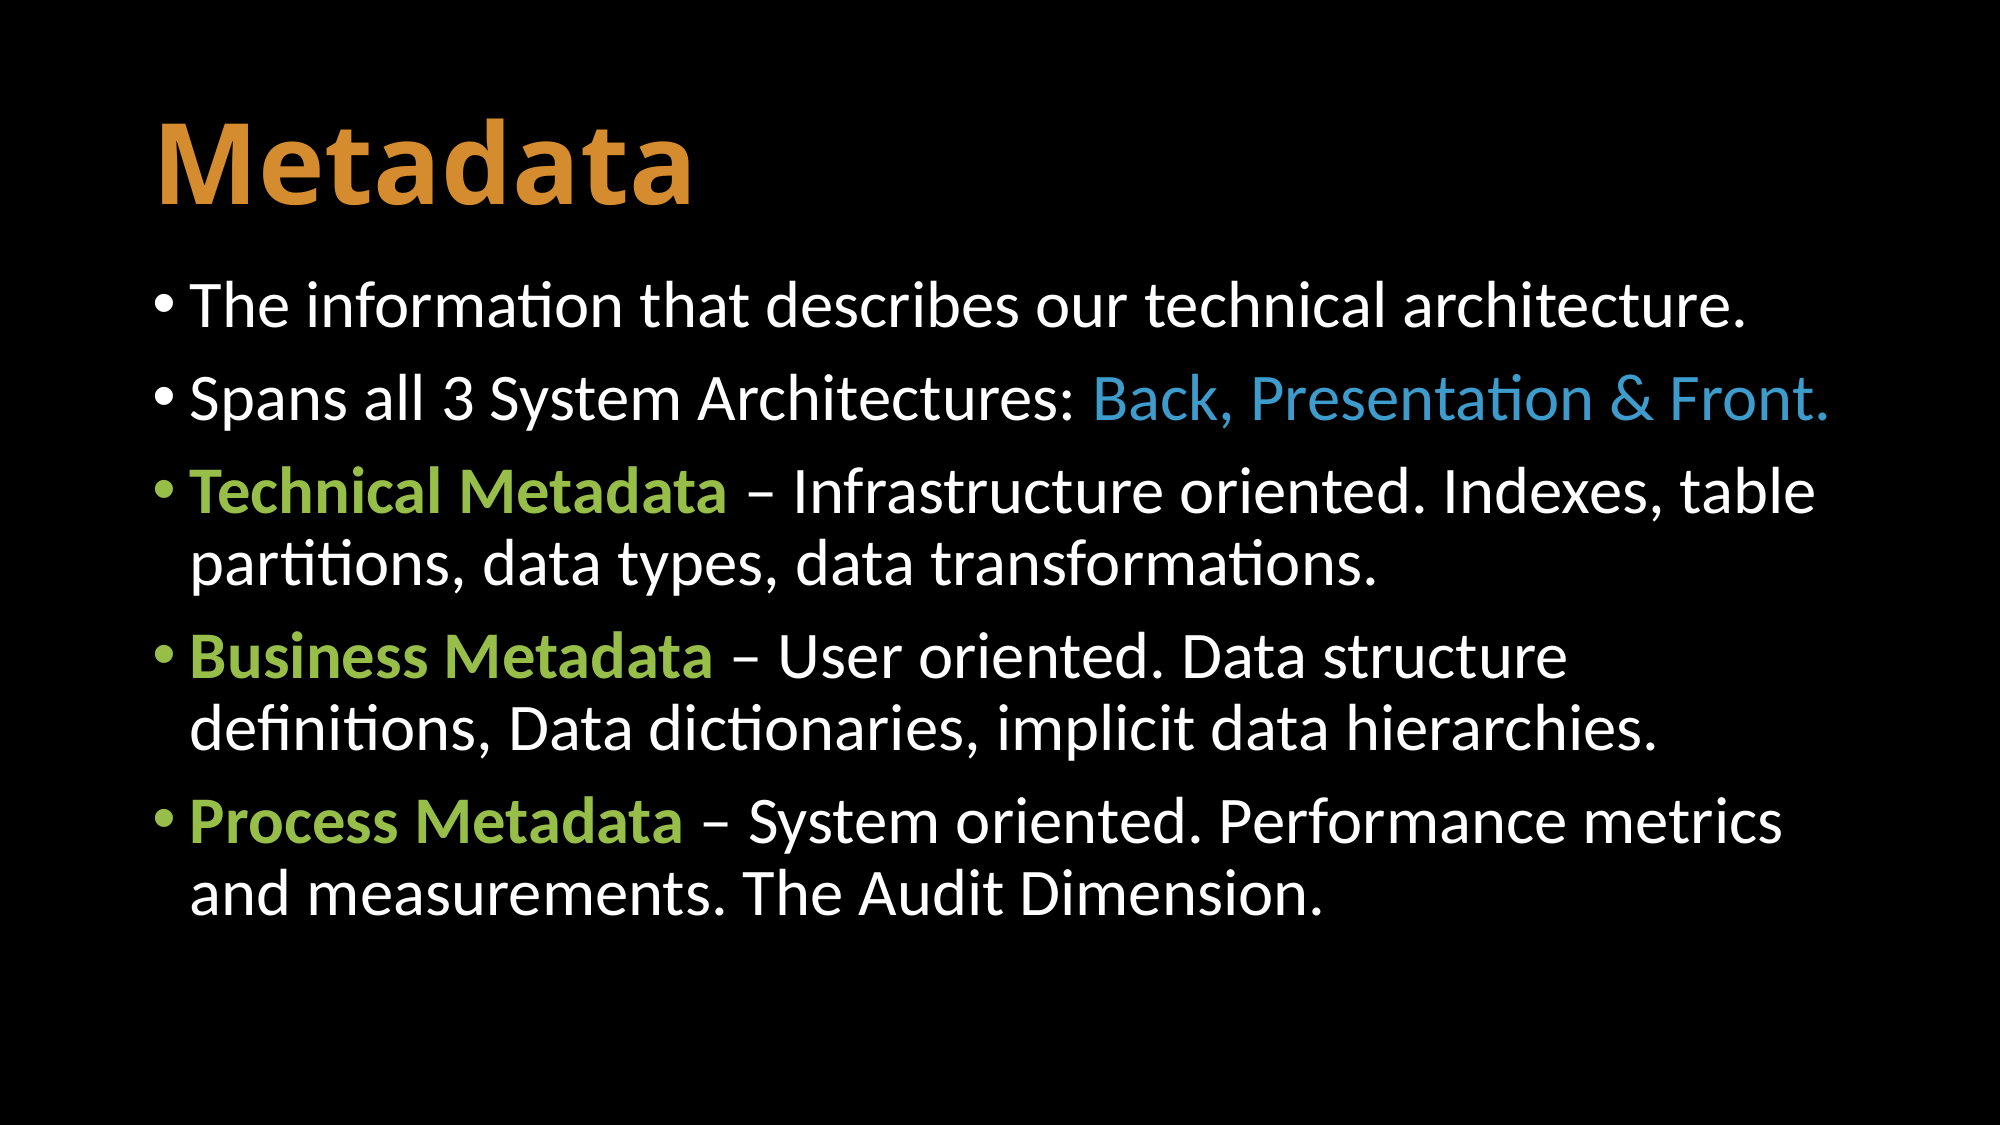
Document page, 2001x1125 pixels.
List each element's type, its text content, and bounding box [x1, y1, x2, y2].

title Metadata [137, 59, 1863, 262]
list The information that describes our technical architecture. Spans all 3 System Architectures: Back, Presentation & Front. Technical Metadata – Infrastructure oriented. Indexes, table partitions, data types, data transformations. Business Metadata – User oriented. Data structure definitions, Data dictionaries, implicit data hierarchies. Process Metadata – System oriented. Performance metrics and measurements. The Audit Dimension. [137, 262, 1863, 1014]
